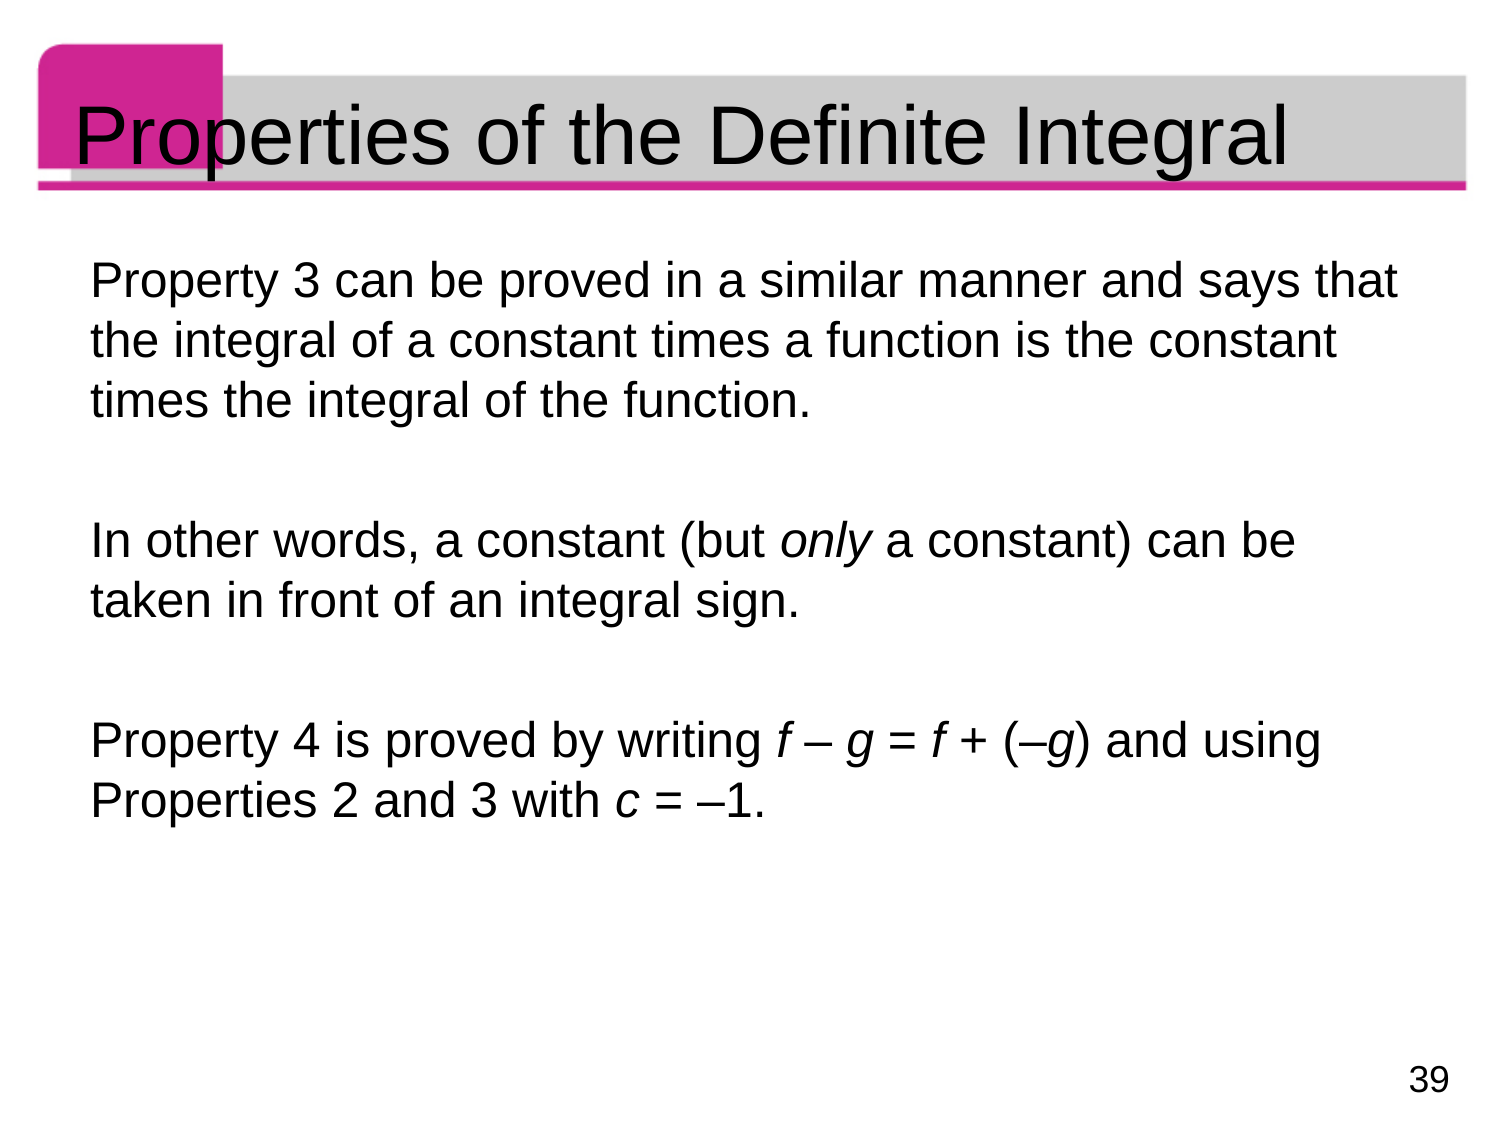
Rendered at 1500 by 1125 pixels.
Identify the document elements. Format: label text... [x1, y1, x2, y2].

picture [23, 37, 58, 211]
picture [1409, 37, 1488, 211]
title Properties of the Definite Integral [58, 37, 1409, 225]
list Property 3 can be proved in a similar manner and says that the integral of a constant times a function is the constant times the integral of the function. In other words, a constant (but only a constant) can be taken in front of an integral sign. Property 4 is proved by writing f – g = f + (–g) and using Properties 2 and 3 with c = –1. [75, 239, 1425, 1103]
